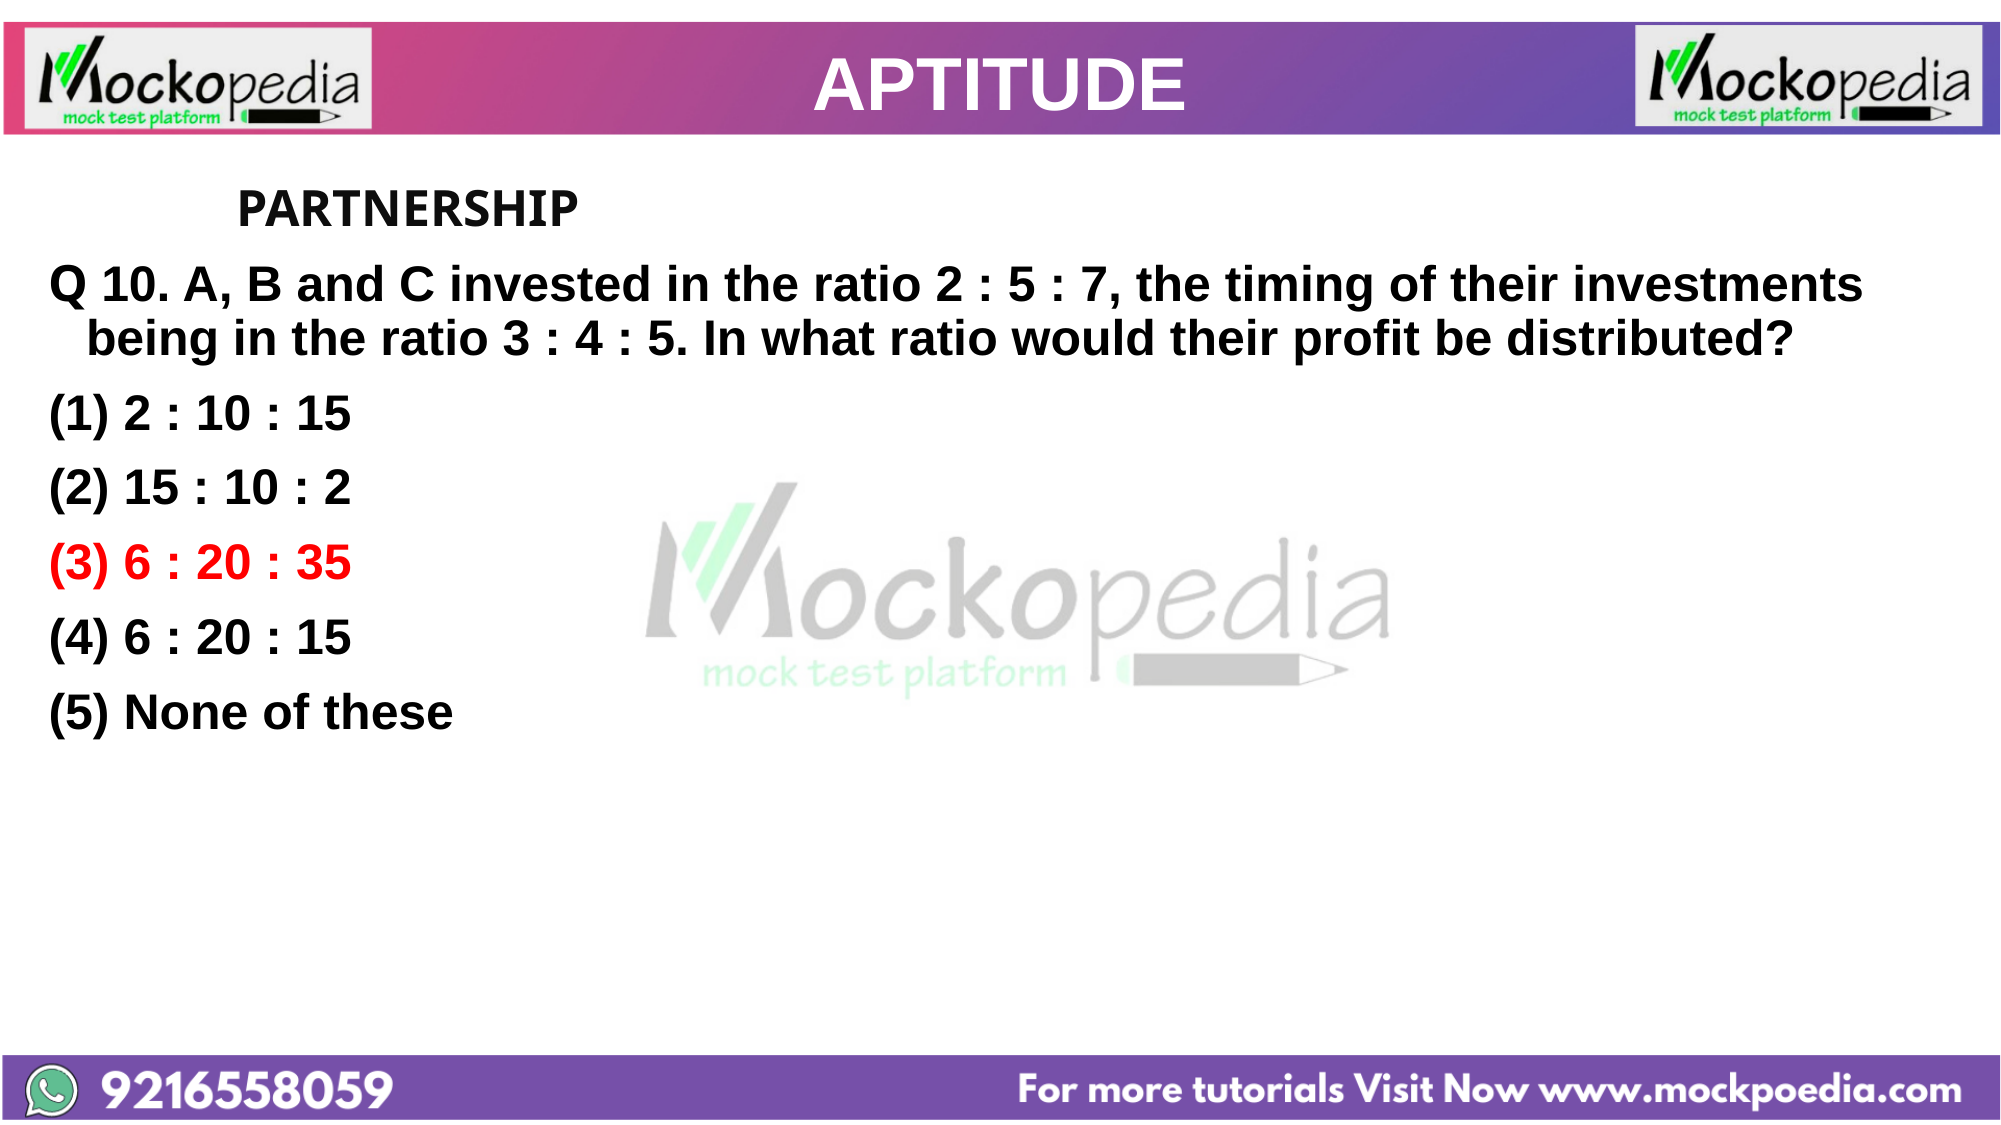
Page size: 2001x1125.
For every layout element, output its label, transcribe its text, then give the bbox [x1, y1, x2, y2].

title APTITUDE [41, 31, 1959, 142]
list PARTNERSHIP Q 10. A, B and C invested in the ratio 2 : 5 : 7, the timing of their investments being in the ratio 3 : 4 : 5. In what ratio would their profit be distributed? 2 : 10 : 15 (2) 15 : 10 : 2 (3) 6 : 20 : 35 (4) 6 : 20 : 15 (5) None of these [33, 175, 1959, 1053]
picture [0, 0, 2001, 1125]
